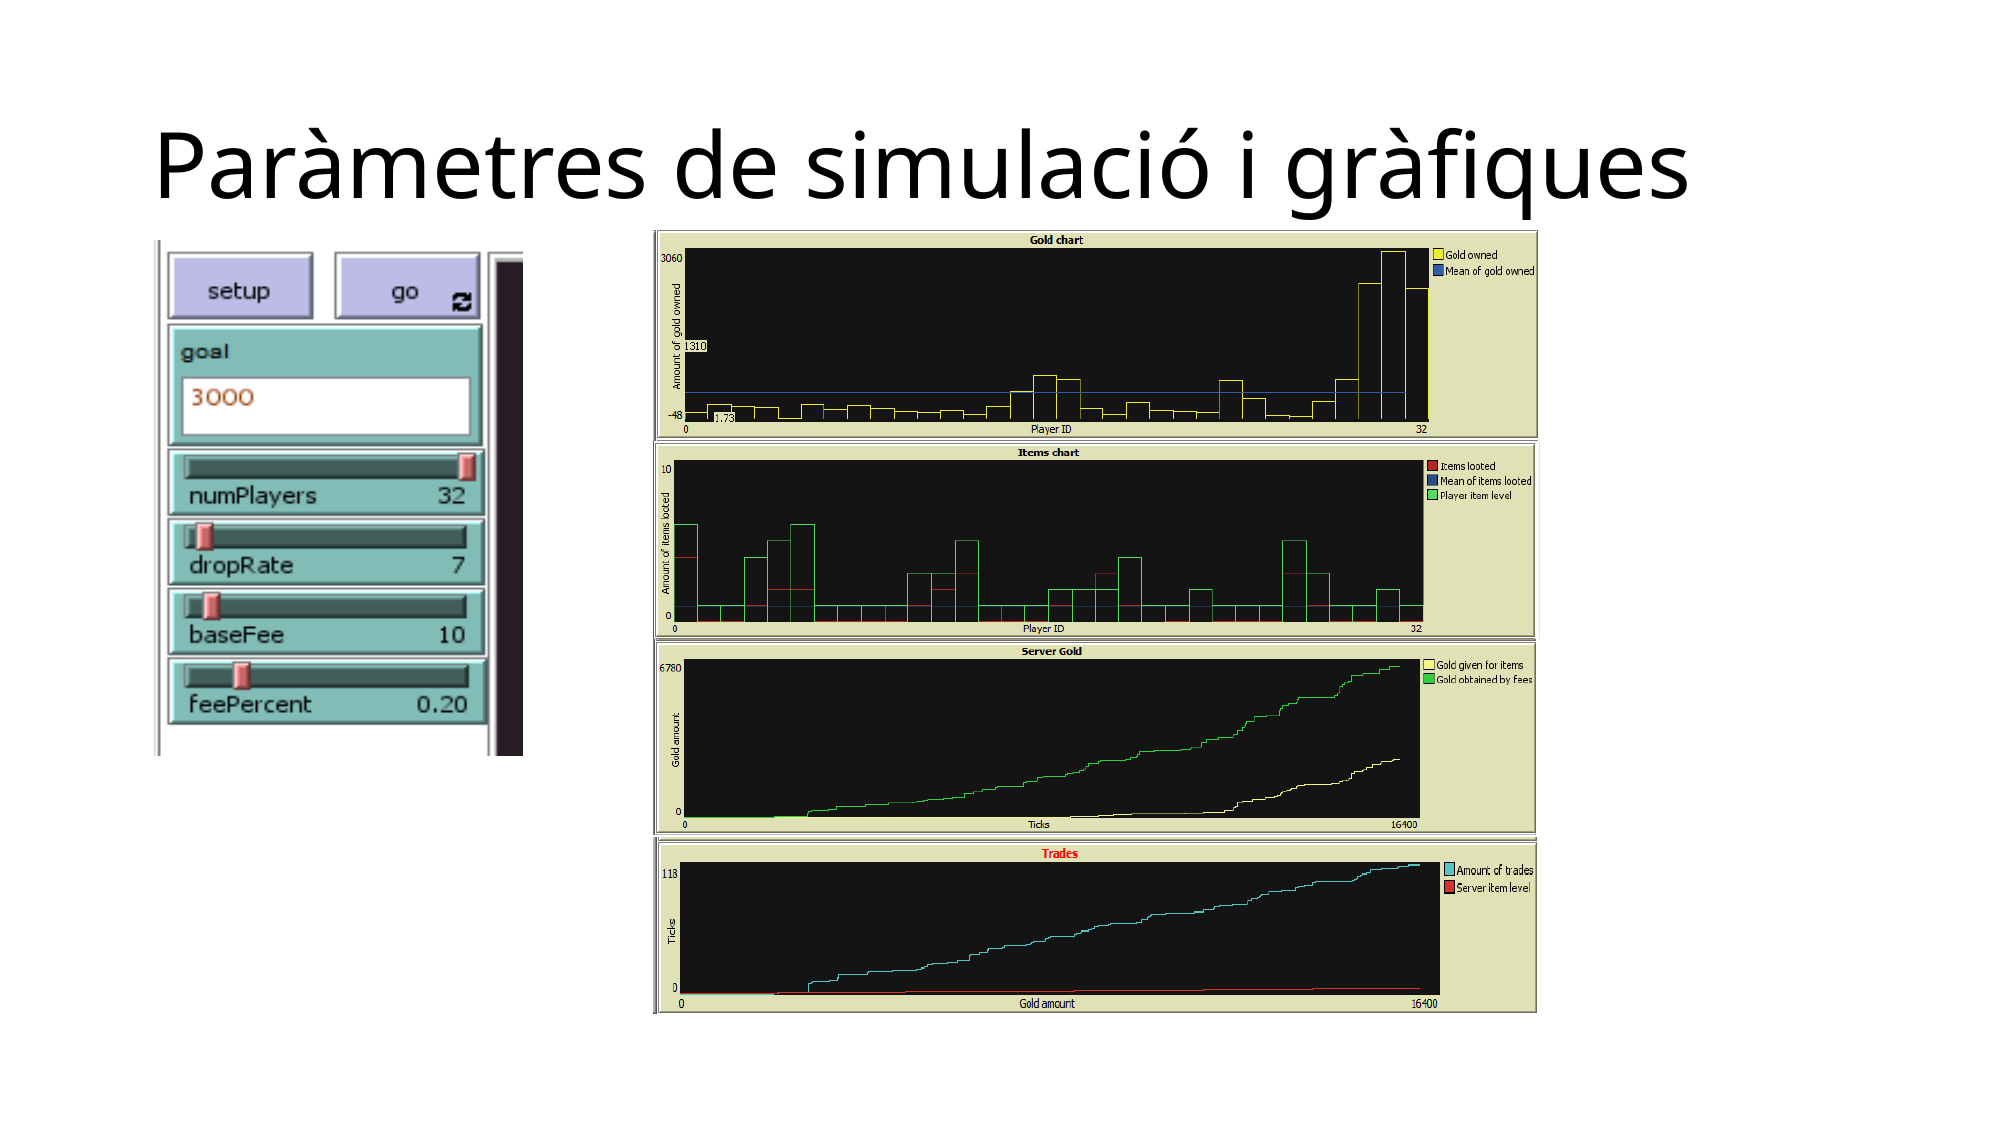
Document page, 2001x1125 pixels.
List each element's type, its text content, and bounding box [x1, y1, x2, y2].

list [154, 240, 523, 756]
picture [653, 224, 1540, 835]
picture [653, 837, 1540, 1016]
title Paràmetres de simulació i gràfiques [137, 59, 1863, 278]
